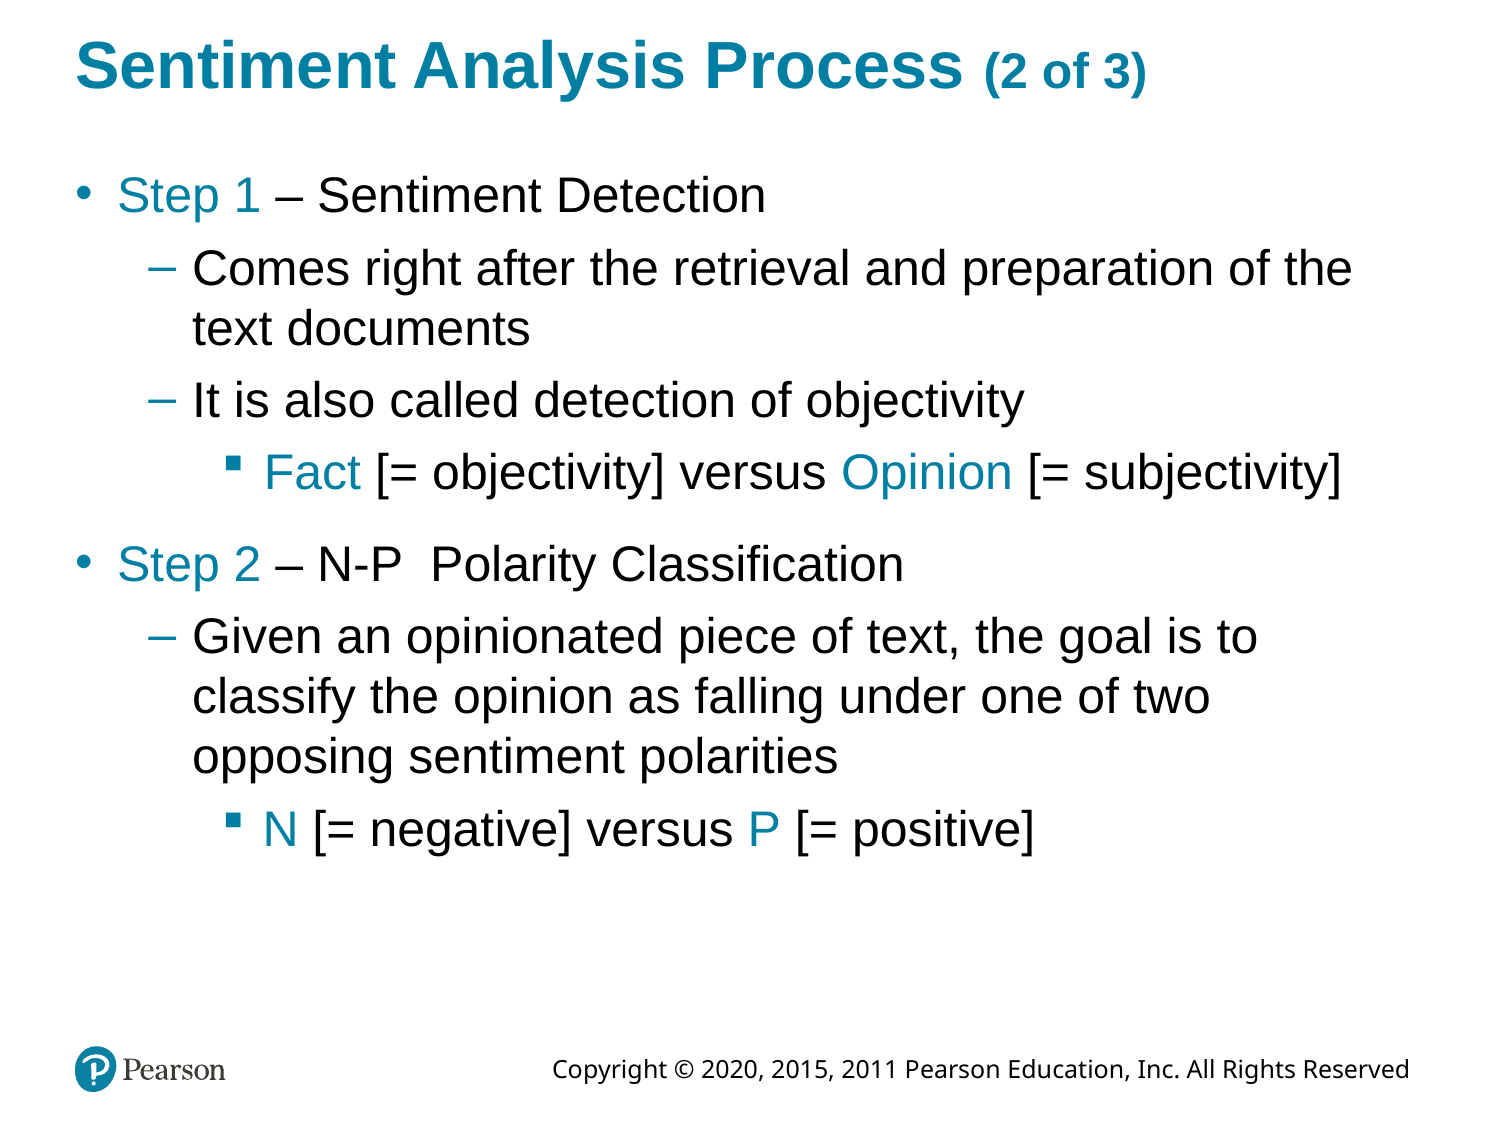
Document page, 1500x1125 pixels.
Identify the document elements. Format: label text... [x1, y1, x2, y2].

title Sentiment Analysis Process (2 of 3) [75, 0, 1413, 102]
list Step 1 – Sentiment Detection Comes right after the retrieval and preparation of the text documents It is also called detection of objectivity Fact [= objectivity] versus Opinion [= subjectivity] Step 2 – N-P Polarity Classification Given an opinionated piece of text, the goal is to classify the opinion as falling under one of two opposing sentiment polarities N [= negative] versus P [= positive] [75, 162, 1413, 857]
